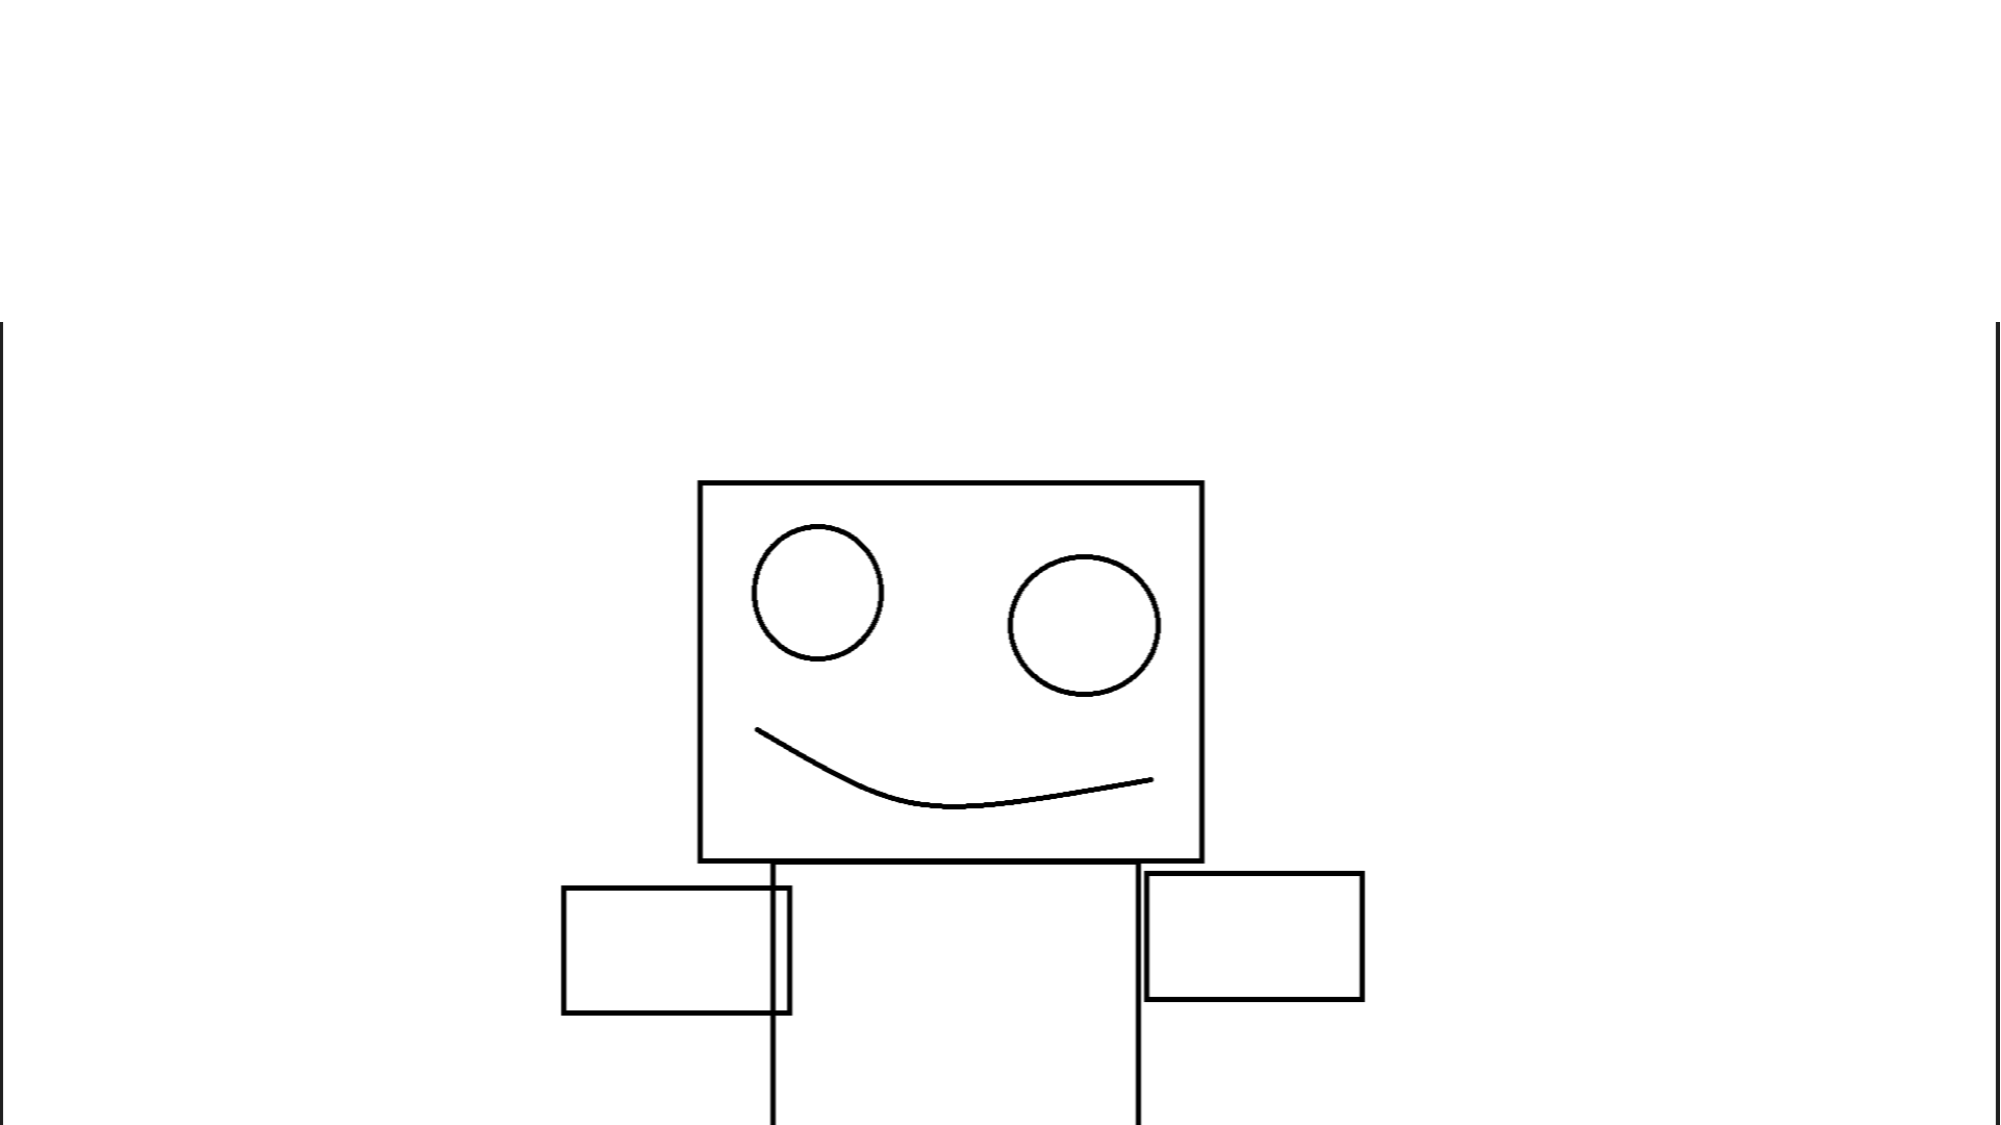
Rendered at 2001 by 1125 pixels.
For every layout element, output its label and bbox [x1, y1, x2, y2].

picture [0, 322, 2000, 1125]
